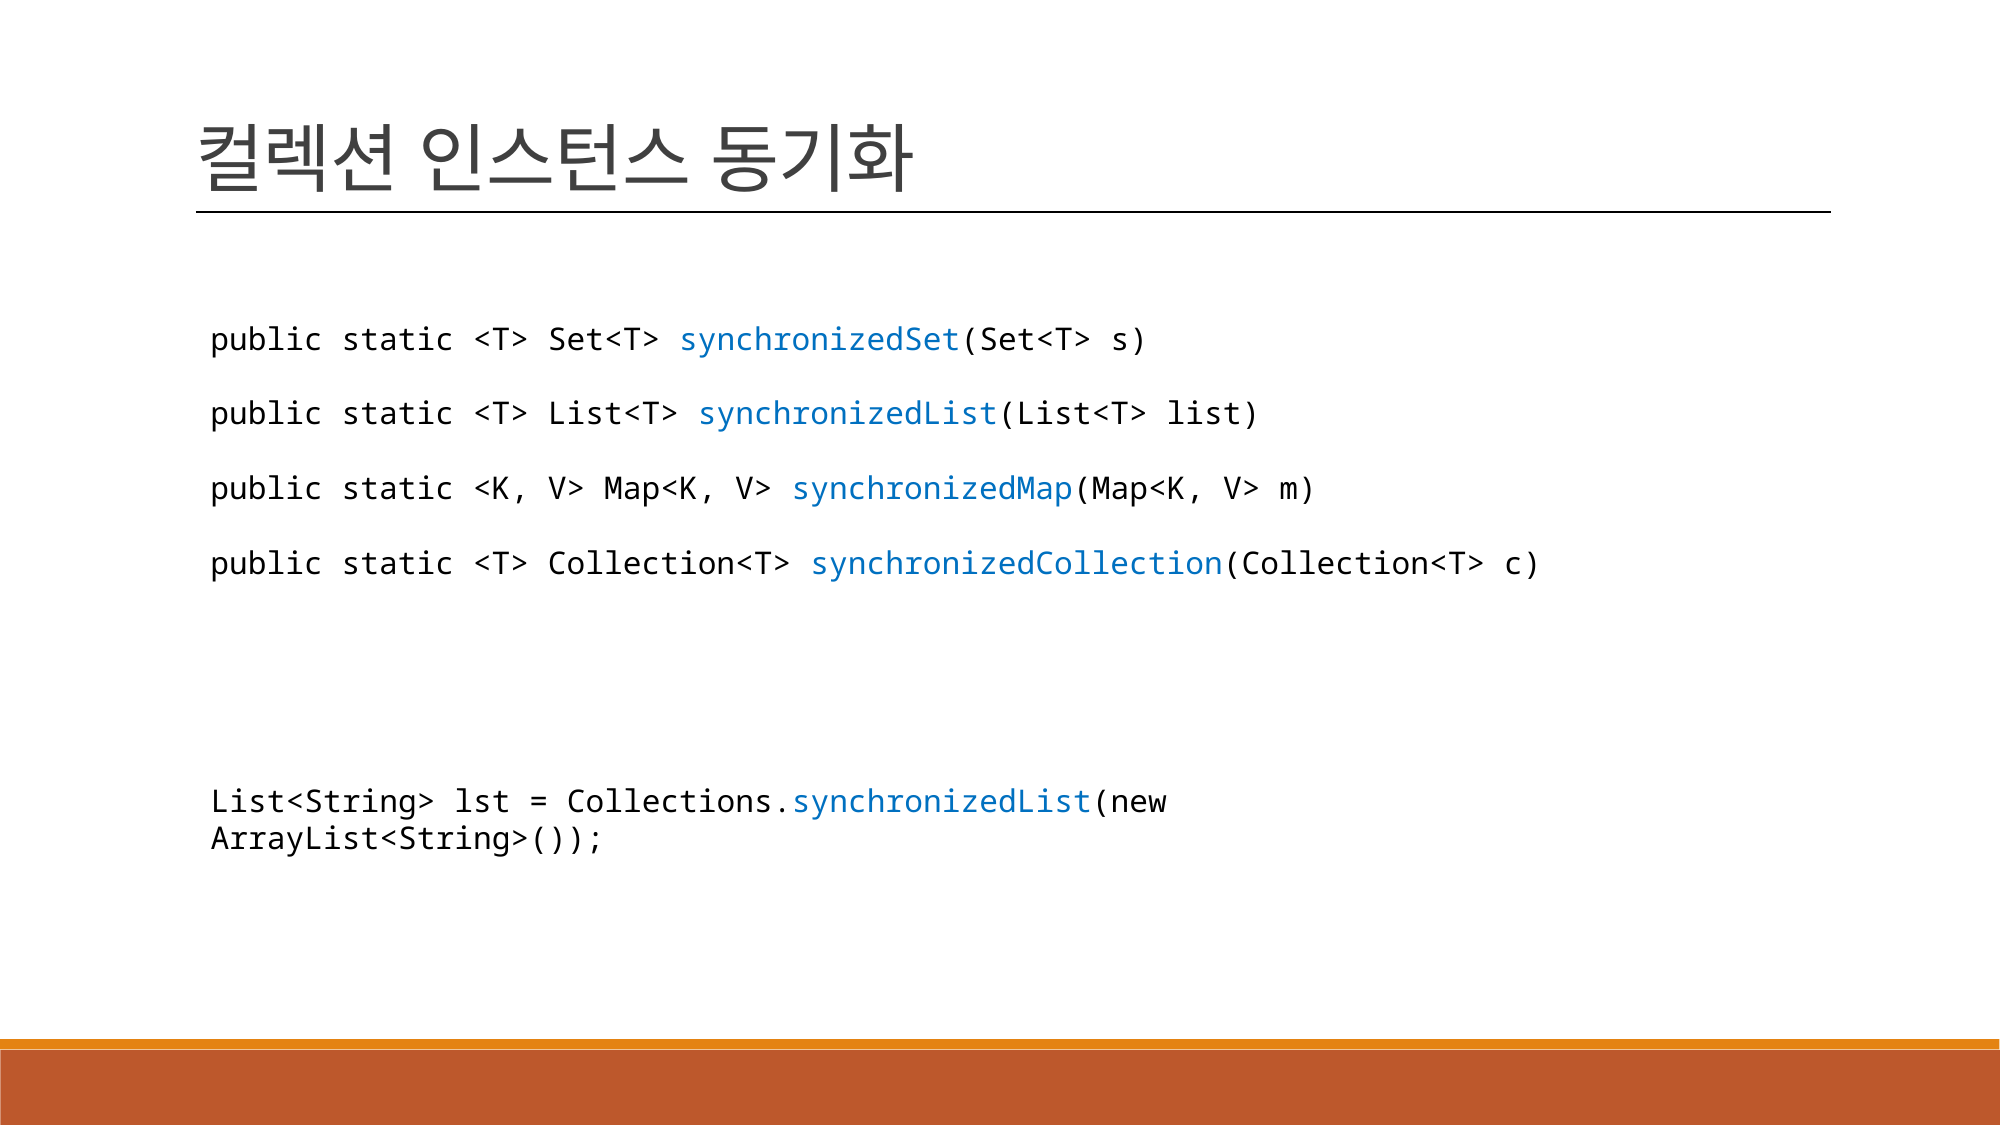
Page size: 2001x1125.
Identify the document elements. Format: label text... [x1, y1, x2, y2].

text_box public static <T> Set<T> synchronizedSet(Set<T> s) public static <T> List<T> synchronizedList(List<T> list) public static <K, V> Map<K, V> synchronizedMap(Map<K, V> m) public static <T> Collection<T> synchronizedCollection(Collection<T> c) [195, 273, 1611, 589]
text_box 컬렉션 인스턴스 동기화 [179, 20, 1830, 210]
text_box List<String> lst = Collections.synchronizedList(new ArrayList<String>()); [195, 773, 1561, 864]
